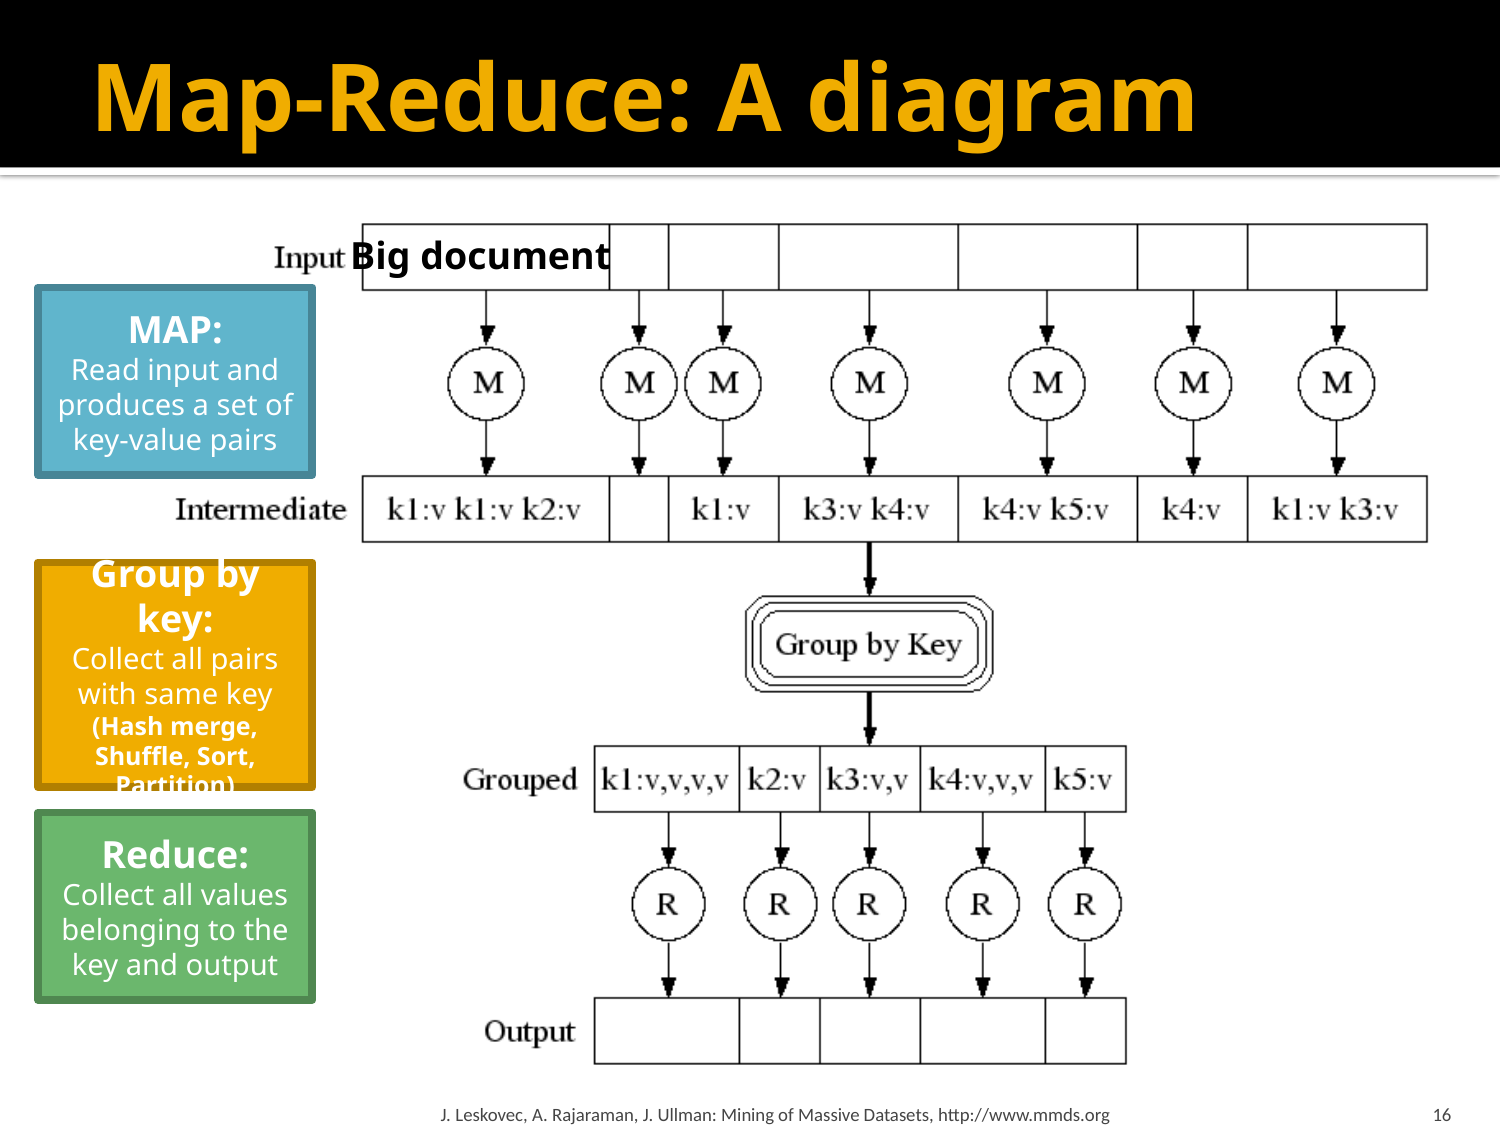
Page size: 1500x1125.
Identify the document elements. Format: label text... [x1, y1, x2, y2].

slide_number 16 [1345, 1080, 1467, 1125]
title Map-Reduce: A diagram [75, 24, 1425, 163]
text_box Group by key: Collect all pairs with same key (Hash merge, Shuffle, Sort, Partition) [34, 559, 144, 791]
picture [150, 199, 1438, 1088]
footer J. Leskovec, A. Rajaraman, J. Ullman: Mining of Massive Datasets, http://www.mmds.org [433, 1096, 1337, 1125]
text_box Reduce: Collect all values belonging to the key and output [34, 809, 144, 1004]
text_box MAP: Read input and produces a set of key-value pairs [34, 284, 144, 479]
